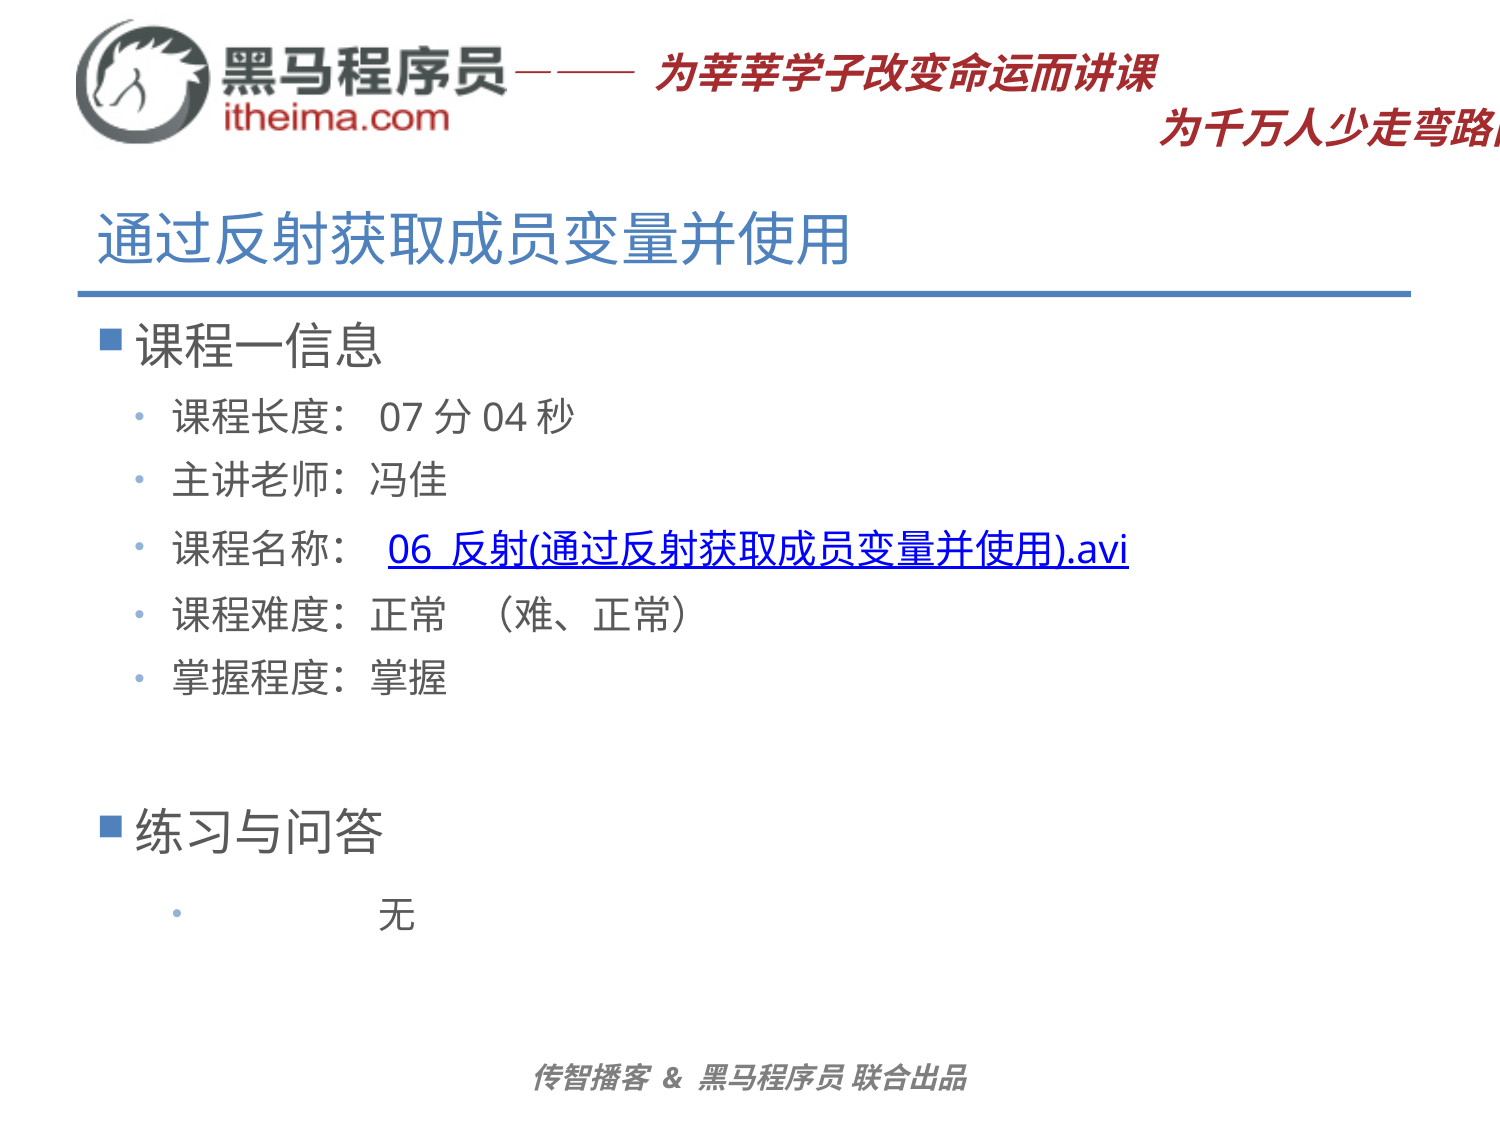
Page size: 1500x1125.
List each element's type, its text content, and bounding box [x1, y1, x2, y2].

list 课程一信息 课程长度：07分04秒 主讲老师：冯佳 课程名称： 06_反射(通过反射获取成员变量并使用).avi 课程难度：正常 （难、正常） 掌握程度：掌握 练习与问答 无 [81, 313, 1416, 1043]
title 通过反射获取成员变量并使用 [81, 162, 1416, 280]
picture [76, 0, 507, 161]
